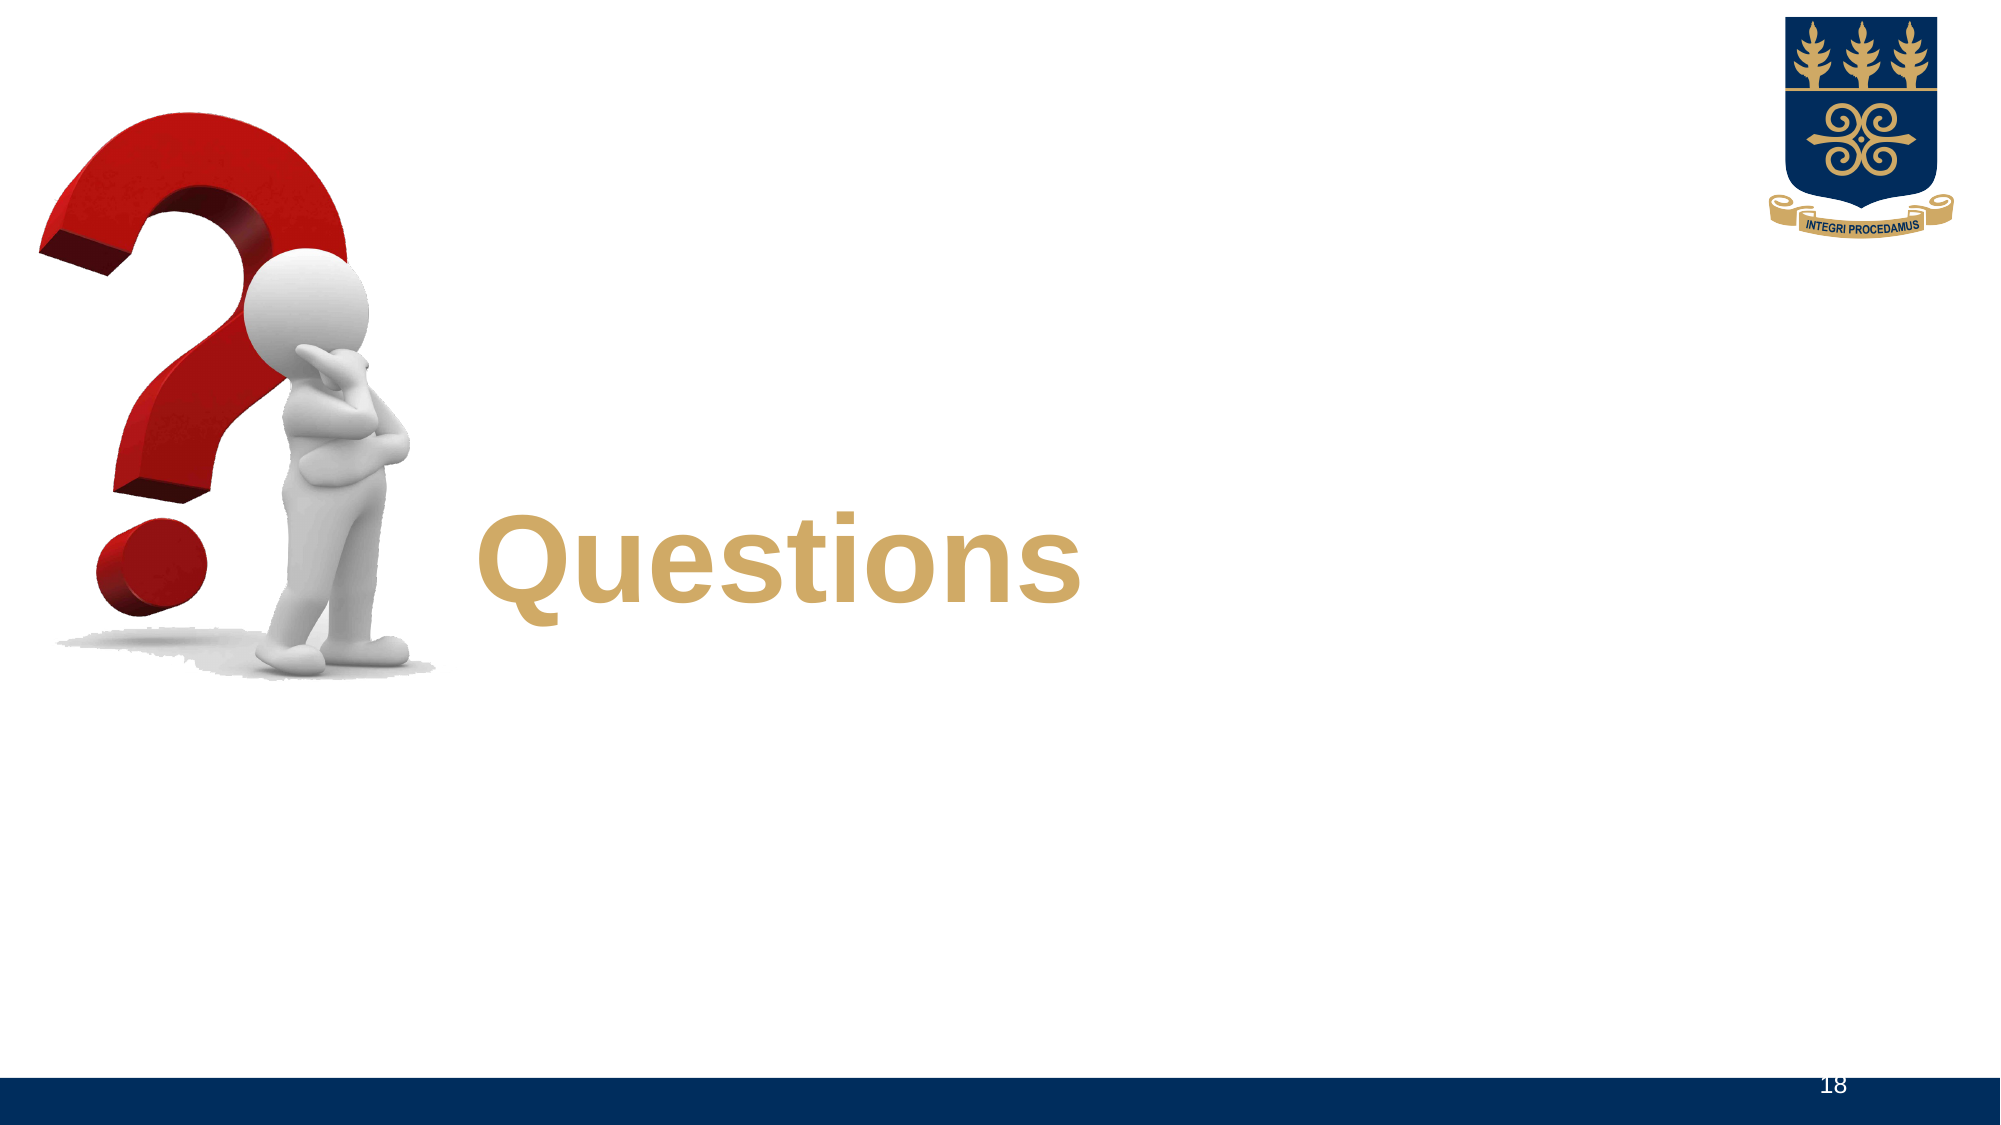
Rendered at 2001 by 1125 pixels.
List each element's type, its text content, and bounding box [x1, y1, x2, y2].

picture [0, 75, 573, 744]
picture [1748, 6, 1977, 246]
title Questions [459, 318, 1824, 807]
slide_number 18 [1412, 1054, 1863, 1114]
